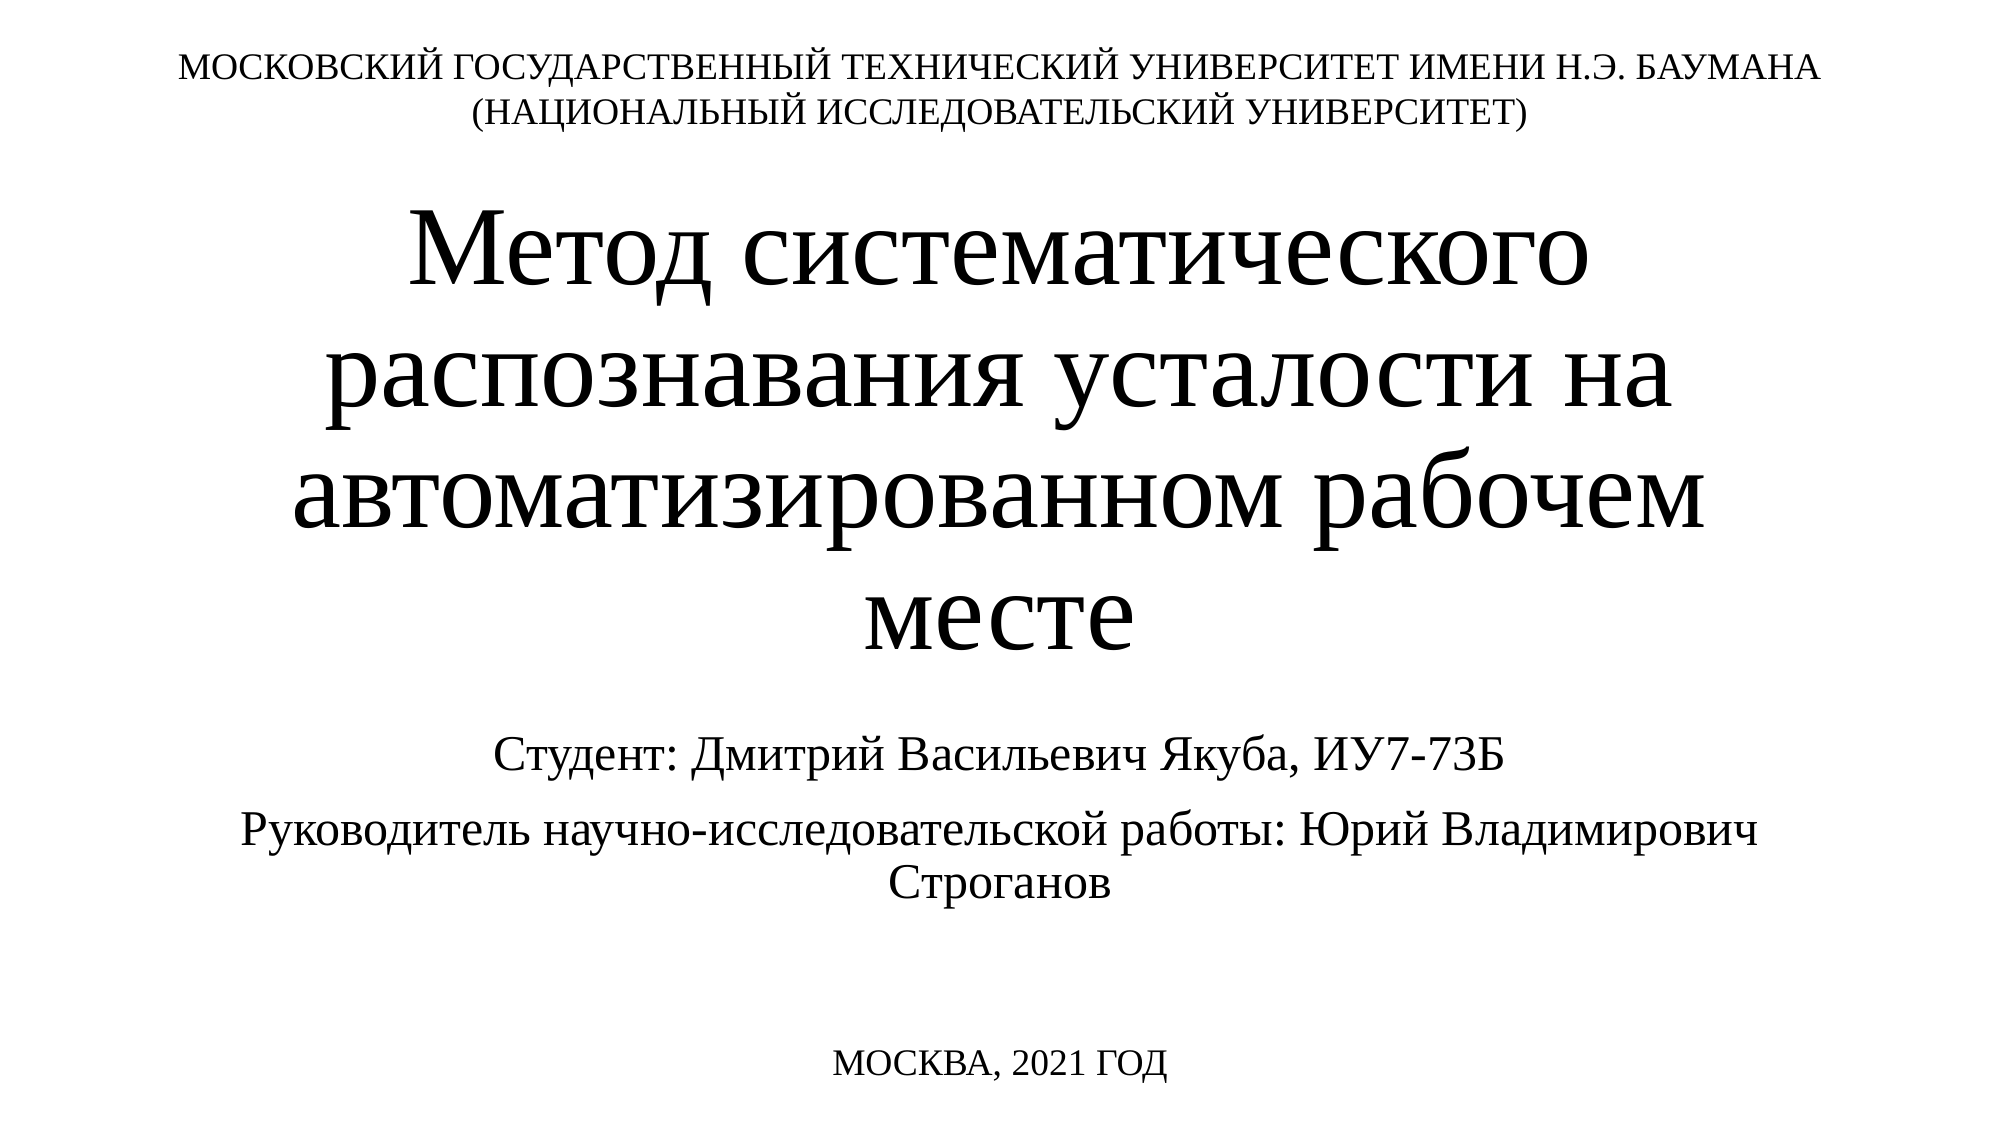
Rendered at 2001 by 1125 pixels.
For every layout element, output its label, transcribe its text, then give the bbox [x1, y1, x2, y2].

subtitle Студент: Дмитрий Васильевич Якуба, ИУ7-73Б Руководитель научно-исследовательской работы: Юрий Владимирович Строганов [186, 682, 1814, 955]
text_box МОСКВА, 2021 ГОД [500, 1030, 1500, 1091]
title Метод систематического распознавания усталости на автоматизированном рабочем месте [249, 185, 1750, 682]
text_box МОСКОВСКИЙ ГОСУДАРСТВЕННЫЙ ТЕХНИЧЕСКИЙ УНИВЕРСИТЕТ ИМЕНИ Н.Э. БАУМАНА (НАЦИОНАЛЬНЫЙ ИССЛЕДОВАТЕЛЬСКИЙ УНИВЕРСИТЕТ) [70, 34, 1930, 185]
